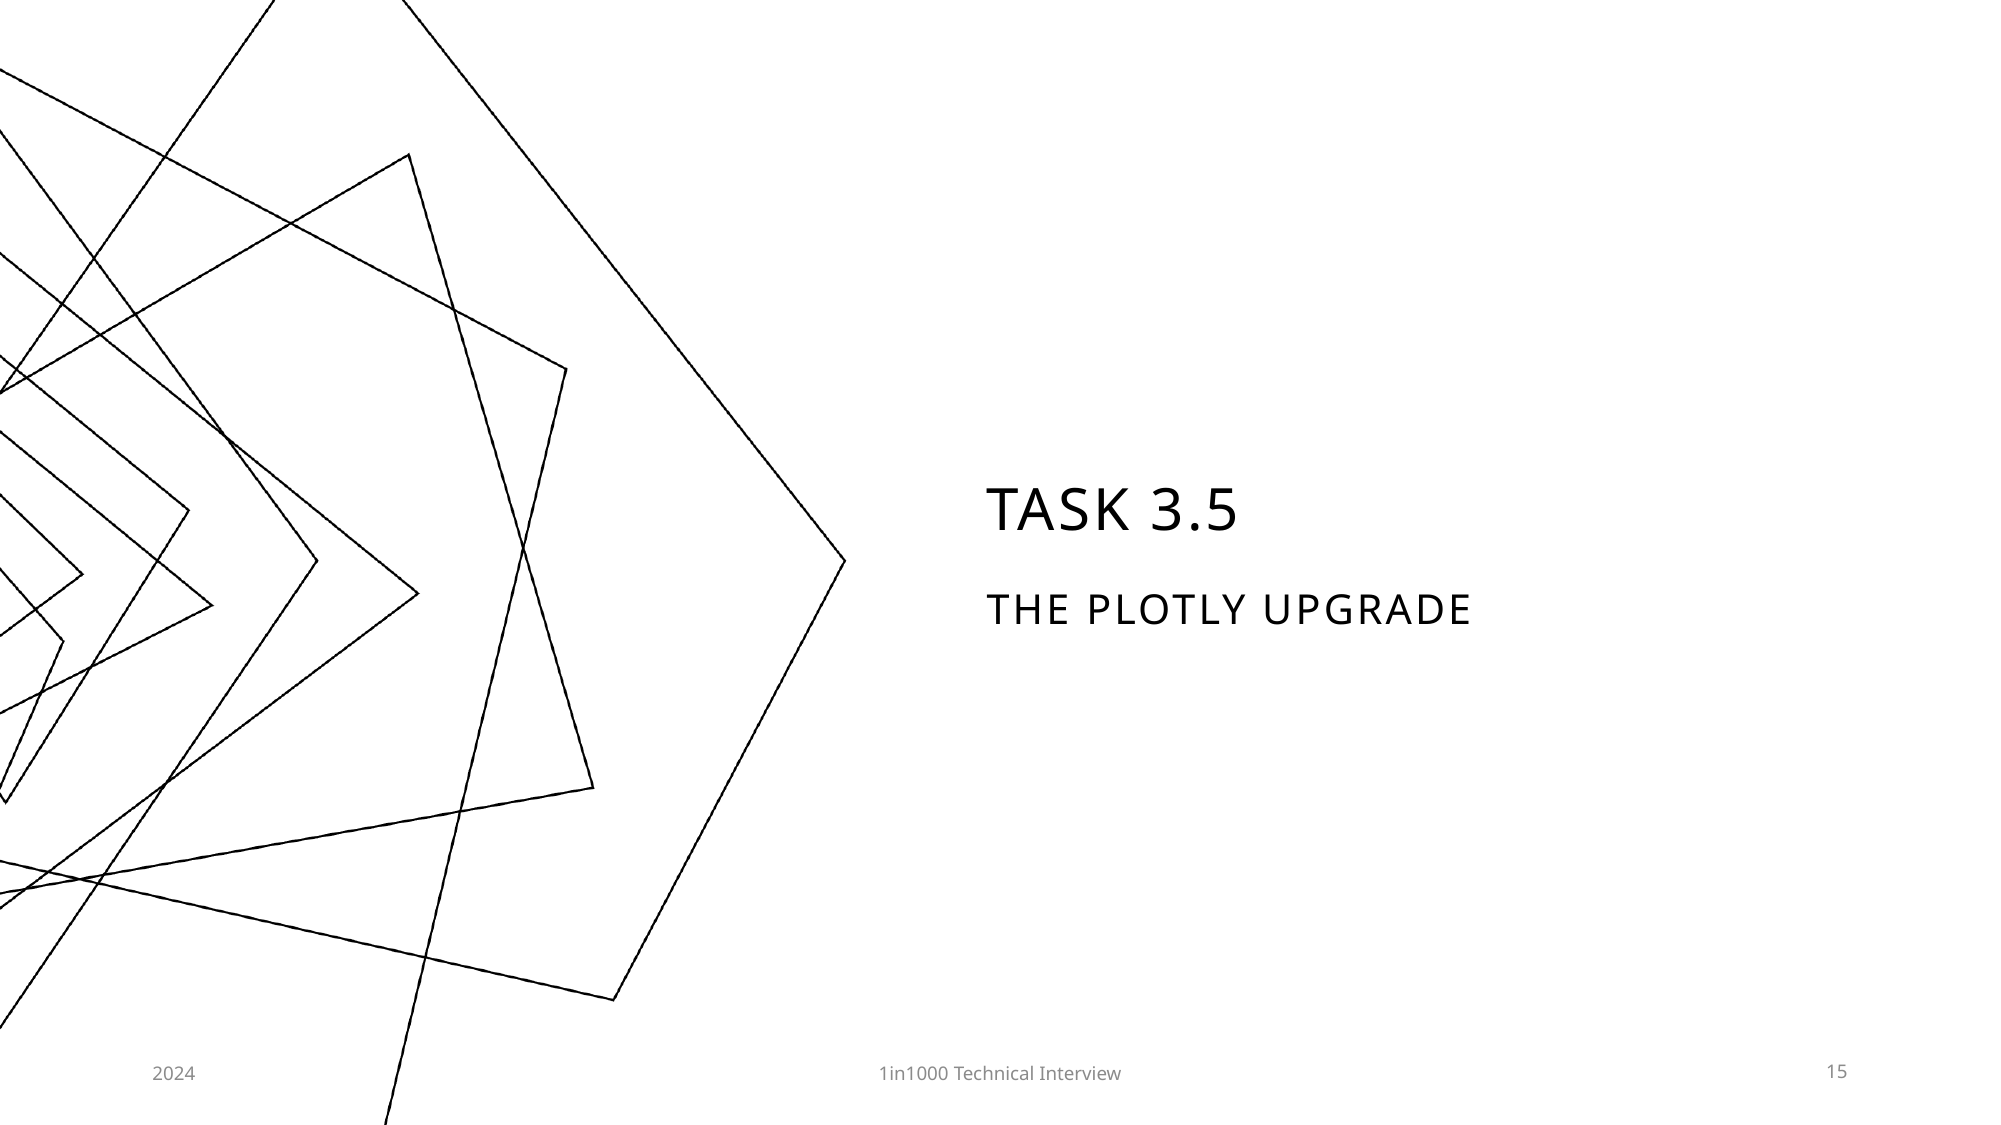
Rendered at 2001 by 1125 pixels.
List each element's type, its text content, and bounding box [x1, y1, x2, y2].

footer 1in1000 Technical Interview [662, 1042, 1338, 1103]
slide_number 15 [1412, 1042, 1863, 1103]
picture [0, 0, 893, 1125]
title Task 3.5 [971, 472, 1863, 581]
list The plotly upgrade [971, 581, 1863, 642]
slide_number 2024 [137, 1042, 588, 1103]
